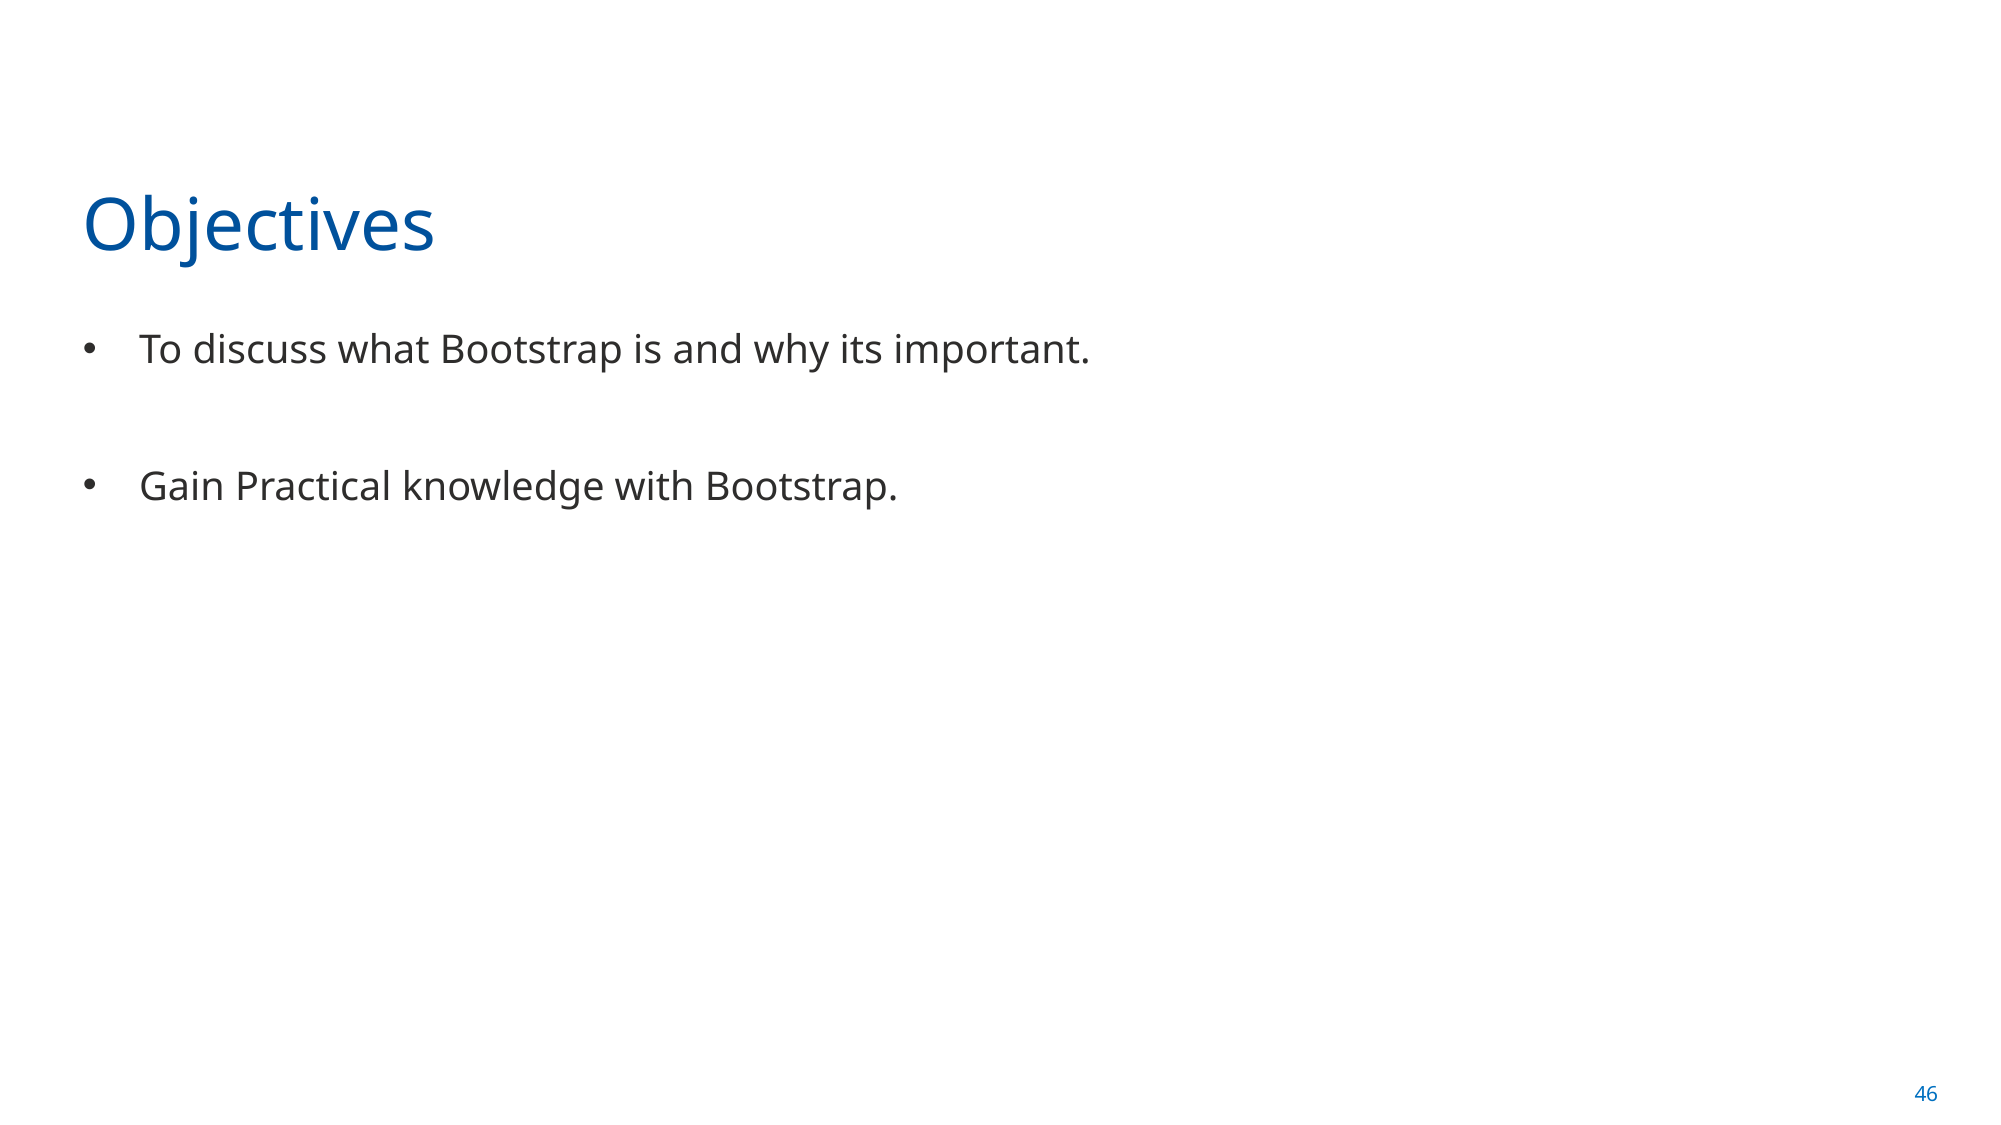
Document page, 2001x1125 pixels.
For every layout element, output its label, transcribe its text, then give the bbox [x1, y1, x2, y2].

list To discuss what Bootstrap is and why its important. Gain Practical knowledge with Bootstrap. [67, 316, 1939, 1063]
title Objectives [67, 170, 1565, 273]
